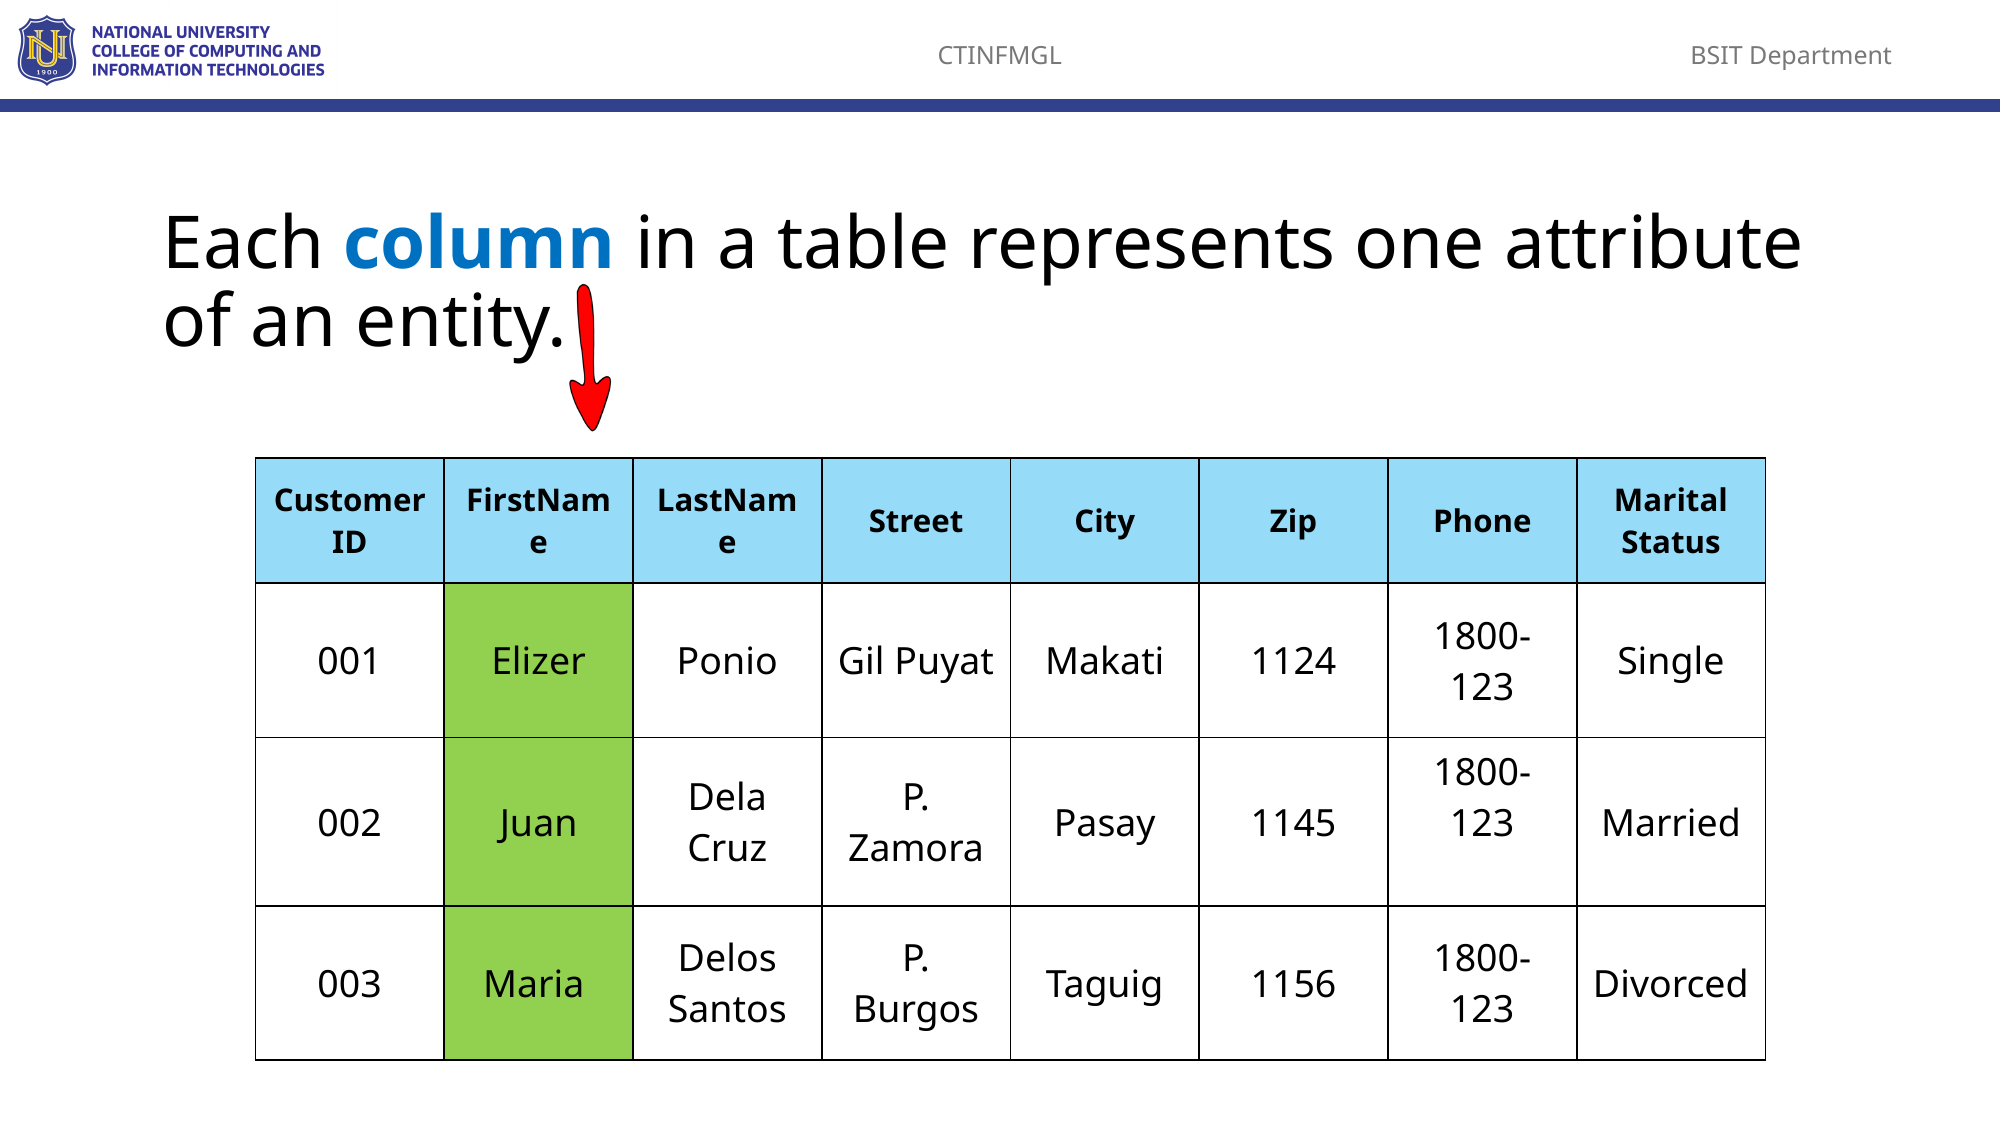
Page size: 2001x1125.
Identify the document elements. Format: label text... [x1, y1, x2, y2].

table_header FirstName [445, 459, 632, 582]
table_cell Maria [445, 907, 632, 1059]
text_box Each column in a table represents one attribute of an entity. [147, 197, 1873, 1090]
table_cell P. Zamora [823, 738, 1010, 905]
table_header LastName [634, 459, 821, 582]
table_cell Taguig [1011, 907, 1198, 1059]
table_cell Delos Santos [634, 907, 821, 1059]
table_cell 002 [256, 738, 443, 905]
table_cell 1156 [1200, 907, 1387, 1059]
table_cell 1800-123 [1389, 584, 1576, 737]
table_cell 003 [256, 907, 443, 1059]
table_header Marital Status [1578, 459, 1765, 582]
table_cell Pasay [1011, 738, 1198, 905]
table_header Street [823, 459, 1010, 582]
table_cell P. Burgos [823, 907, 1010, 1059]
table_cell Makati [1011, 584, 1198, 737]
table_cell 1124 [1200, 584, 1387, 737]
table_cell Dela Cruz [634, 738, 821, 905]
table_cell Divorced [1578, 907, 1765, 1059]
table_cell 1800-123 [1389, 907, 1576, 1059]
picture [0, 0, 337, 99]
table_cell Married [1578, 738, 1765, 905]
table_cell 001 [256, 584, 443, 737]
picture [489, 263, 684, 459]
table_cell Juan [445, 738, 632, 905]
table_cell Gil Puyat [823, 584, 1010, 737]
table_cell Ponio [634, 584, 821, 737]
table_cell Elizer [445, 584, 632, 737]
table_cell Single [1578, 584, 1765, 737]
table_header City [1011, 459, 1198, 582]
table_header Phone [1389, 459, 1576, 582]
table_cell 1145 [1200, 738, 1387, 905]
table_header Customer ID [256, 459, 443, 582]
table_cell 1800-123 [1389, 738, 1576, 905]
table_header Zip [1200, 459, 1387, 582]
